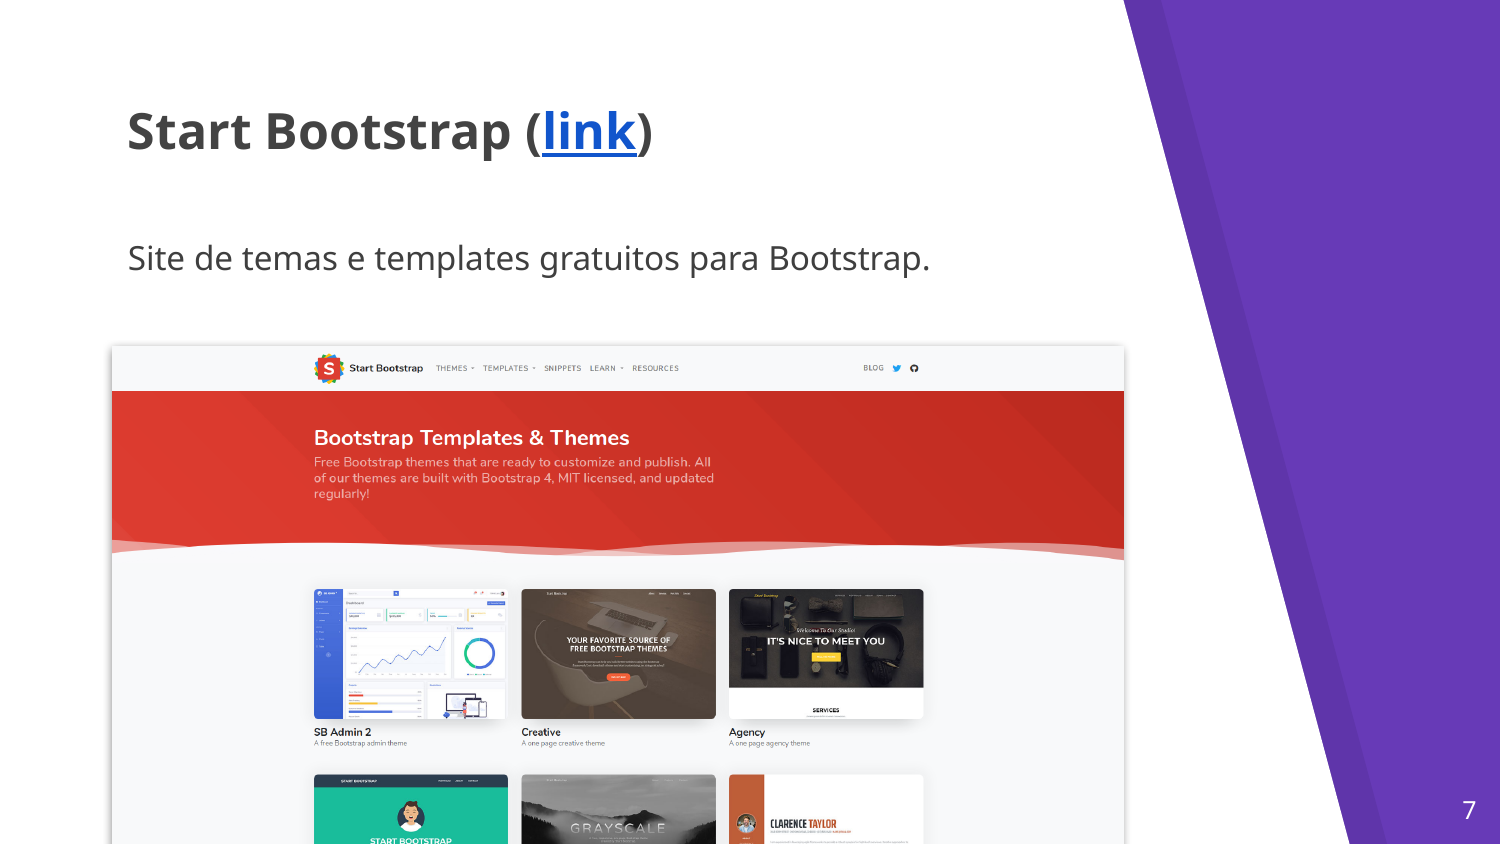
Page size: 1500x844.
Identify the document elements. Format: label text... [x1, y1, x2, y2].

text_box Start Bootstrap (link) [112, 115, 1124, 183]
text_box Site de temas e templates gratuitos para Bootstrap. [112, 221, 1124, 344]
picture [112, 346, 1124, 844]
slide_number ‹#› [1401, 779, 1492, 844]
